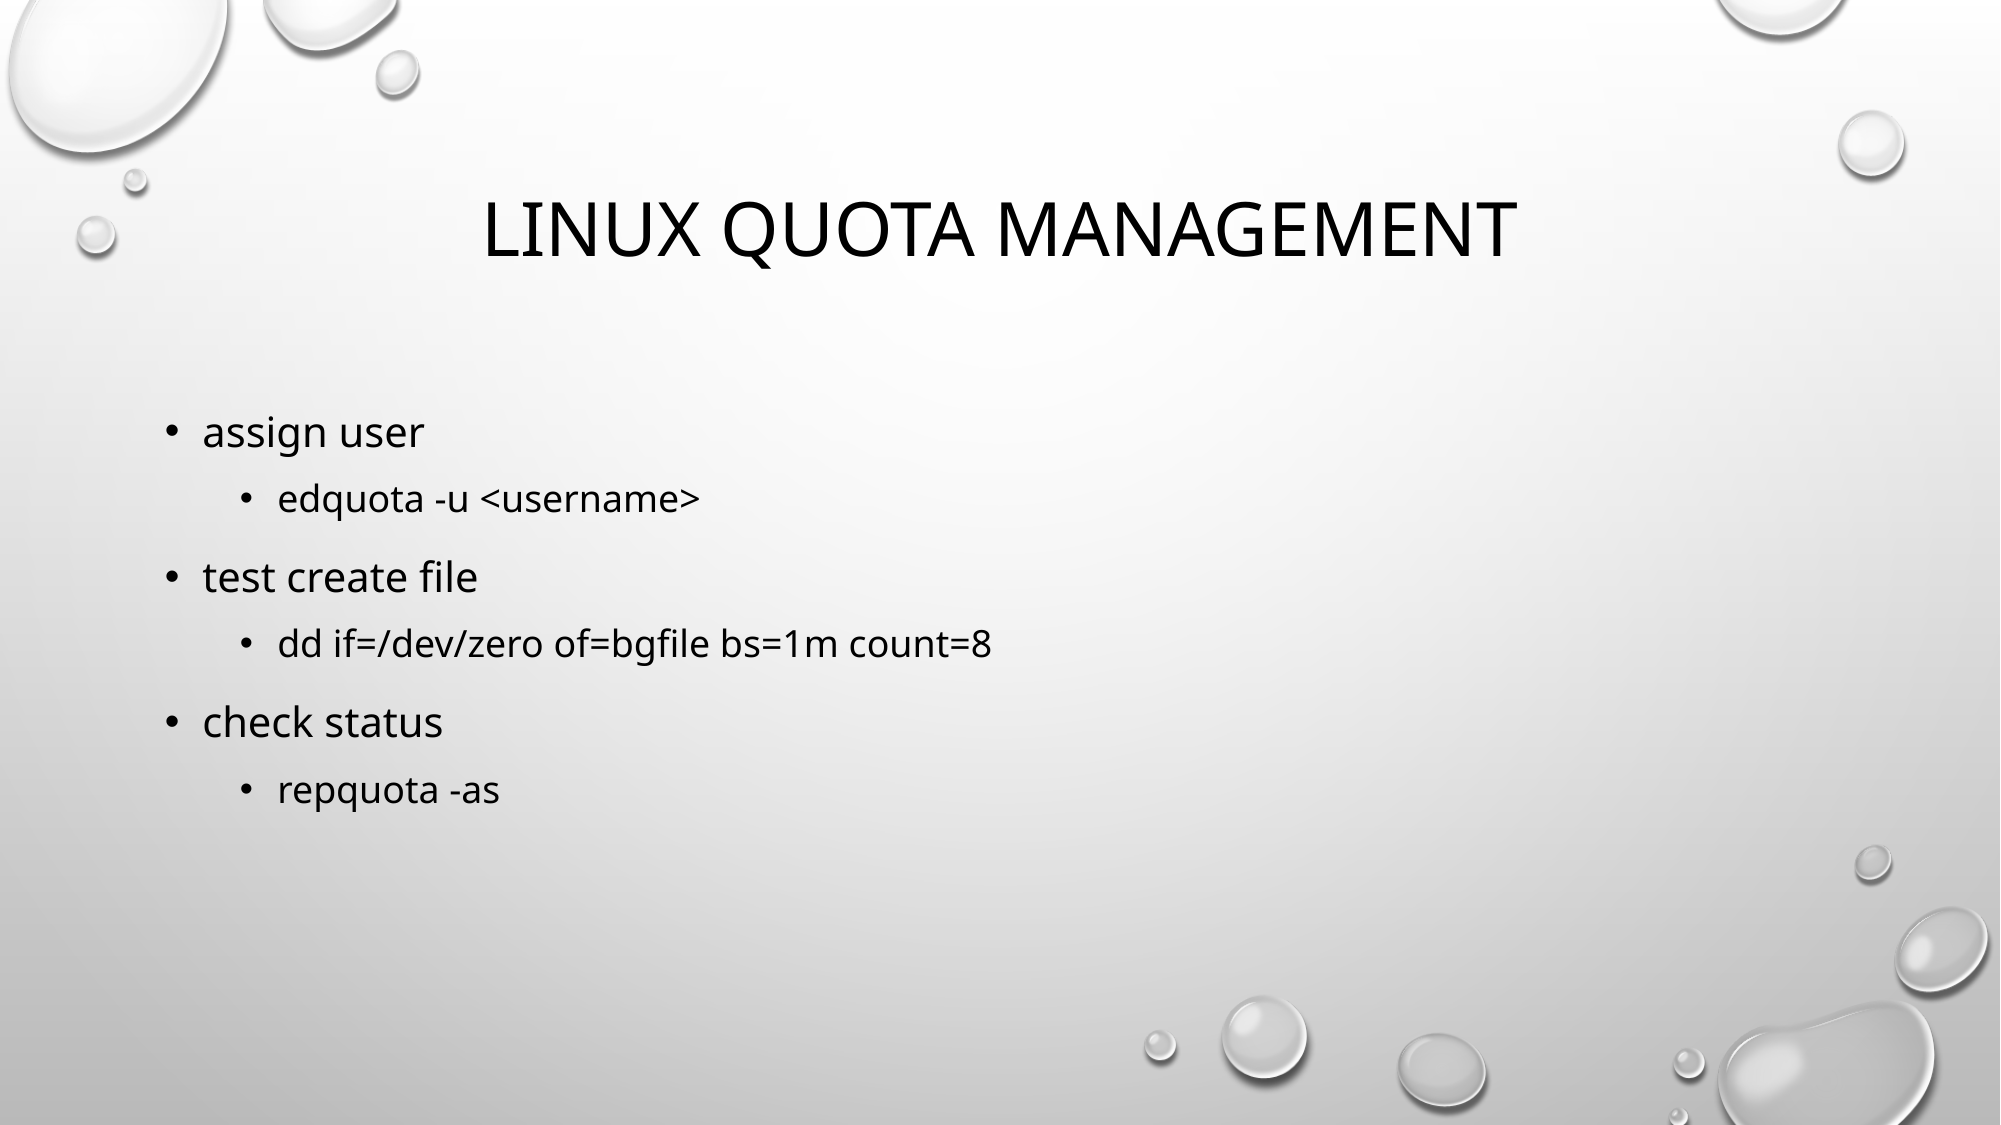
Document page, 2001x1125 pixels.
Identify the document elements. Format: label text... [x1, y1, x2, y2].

list assign user edquota -u <username> test create file dd if=/dev/zero of=bgfile bs=1m count=8 check status repquota -as [149, 388, 1850, 950]
title linux quota management [149, 101, 1851, 364]
picture [0, 0, 2000, 1125]
